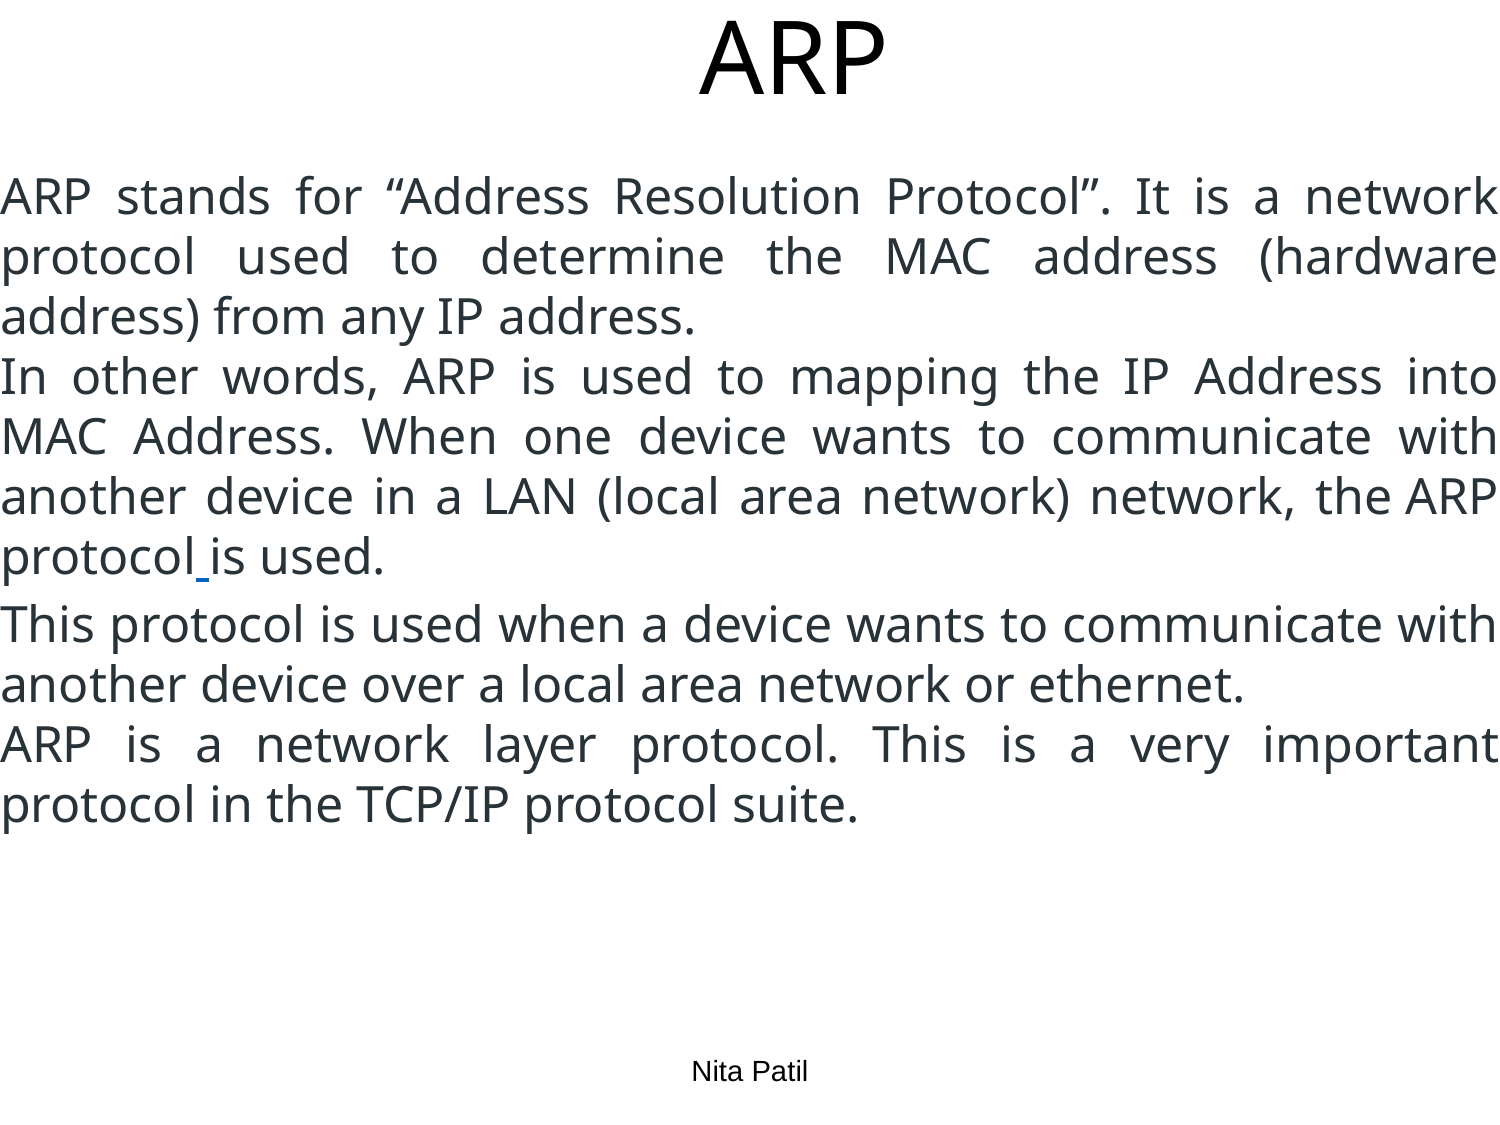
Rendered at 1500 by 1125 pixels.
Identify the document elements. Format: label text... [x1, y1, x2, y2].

text_box Nita Patil [512, 1040, 988, 1101]
text_box ARP stands for “Address Resolution Protocol”. It is a network protocol used to determine the MAC address (hardware address) from any IP address. In other words, ARP is used to mapping the IP Address into MAC Address. When one device wants to communicate with another device in a LAN (local area network) network, the ARP protocol is used. This protocol is used when a device wants to communicate with another device over a local area network or ethernet. ARP is a network layer protocol. This is a very important protocol in the TCP/IP protocol suite. [0, 162, 1500, 833]
title ARP [37, 0, 1250, 148]
